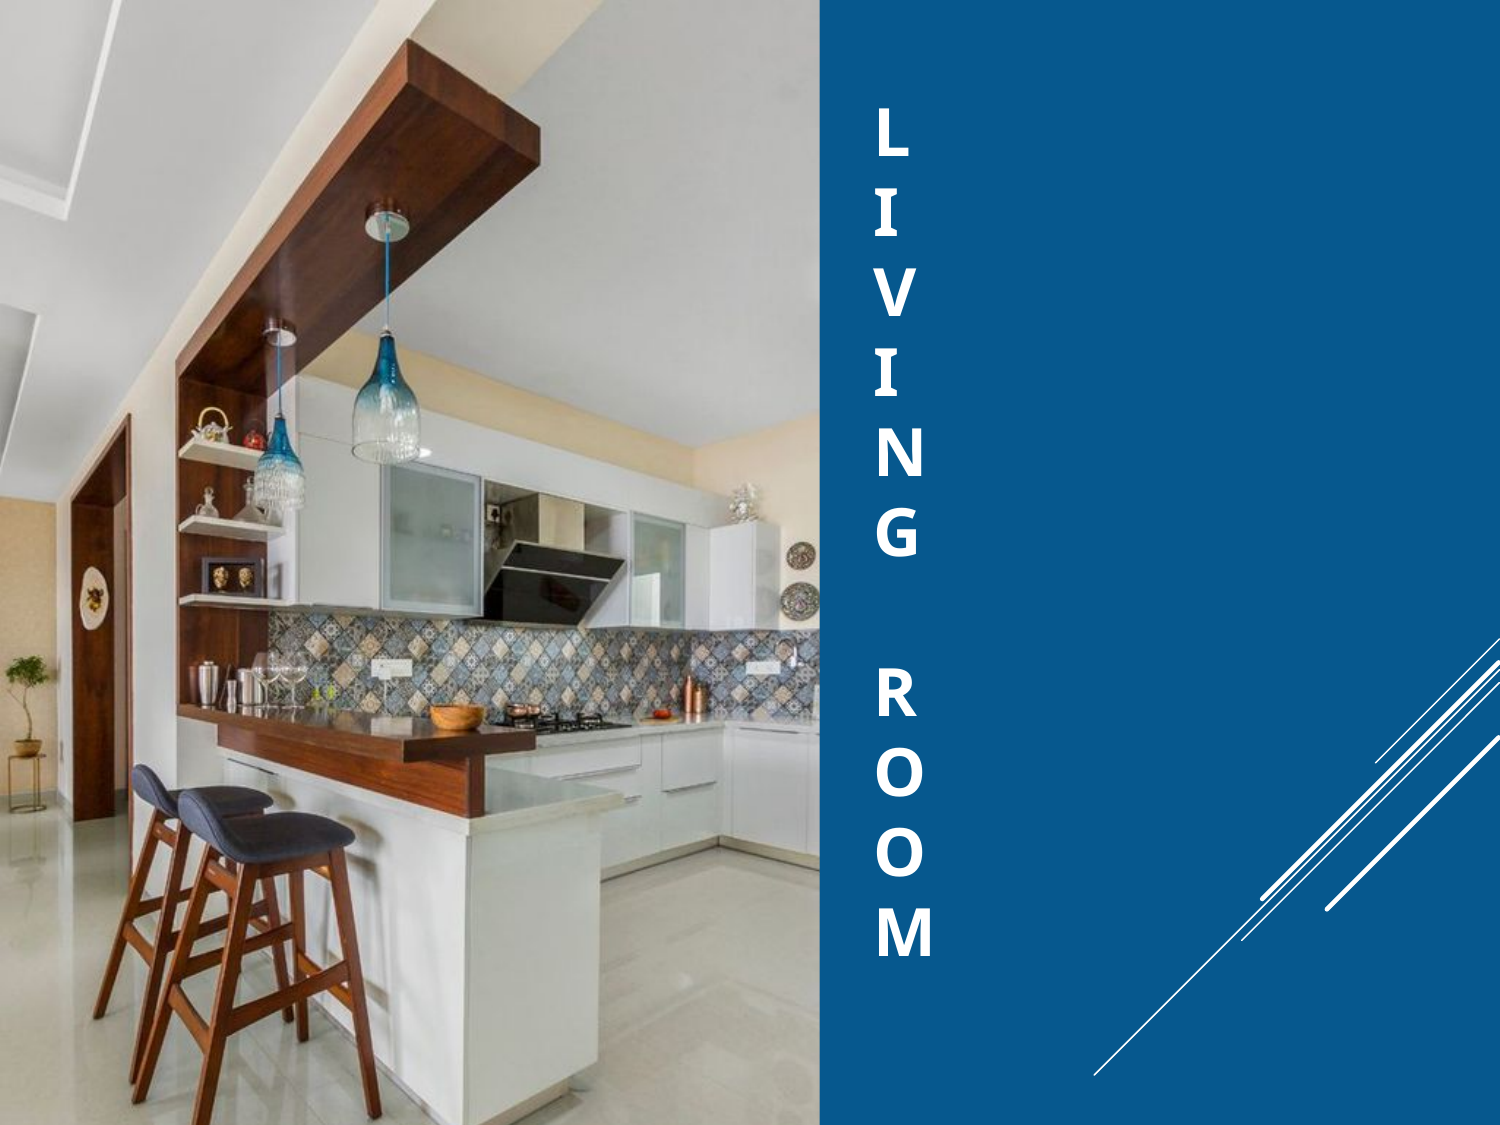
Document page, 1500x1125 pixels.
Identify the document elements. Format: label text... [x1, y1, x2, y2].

text_box L I V I N G R O O M [858, 82, 959, 977]
picture [0, 0, 820, 1125]
